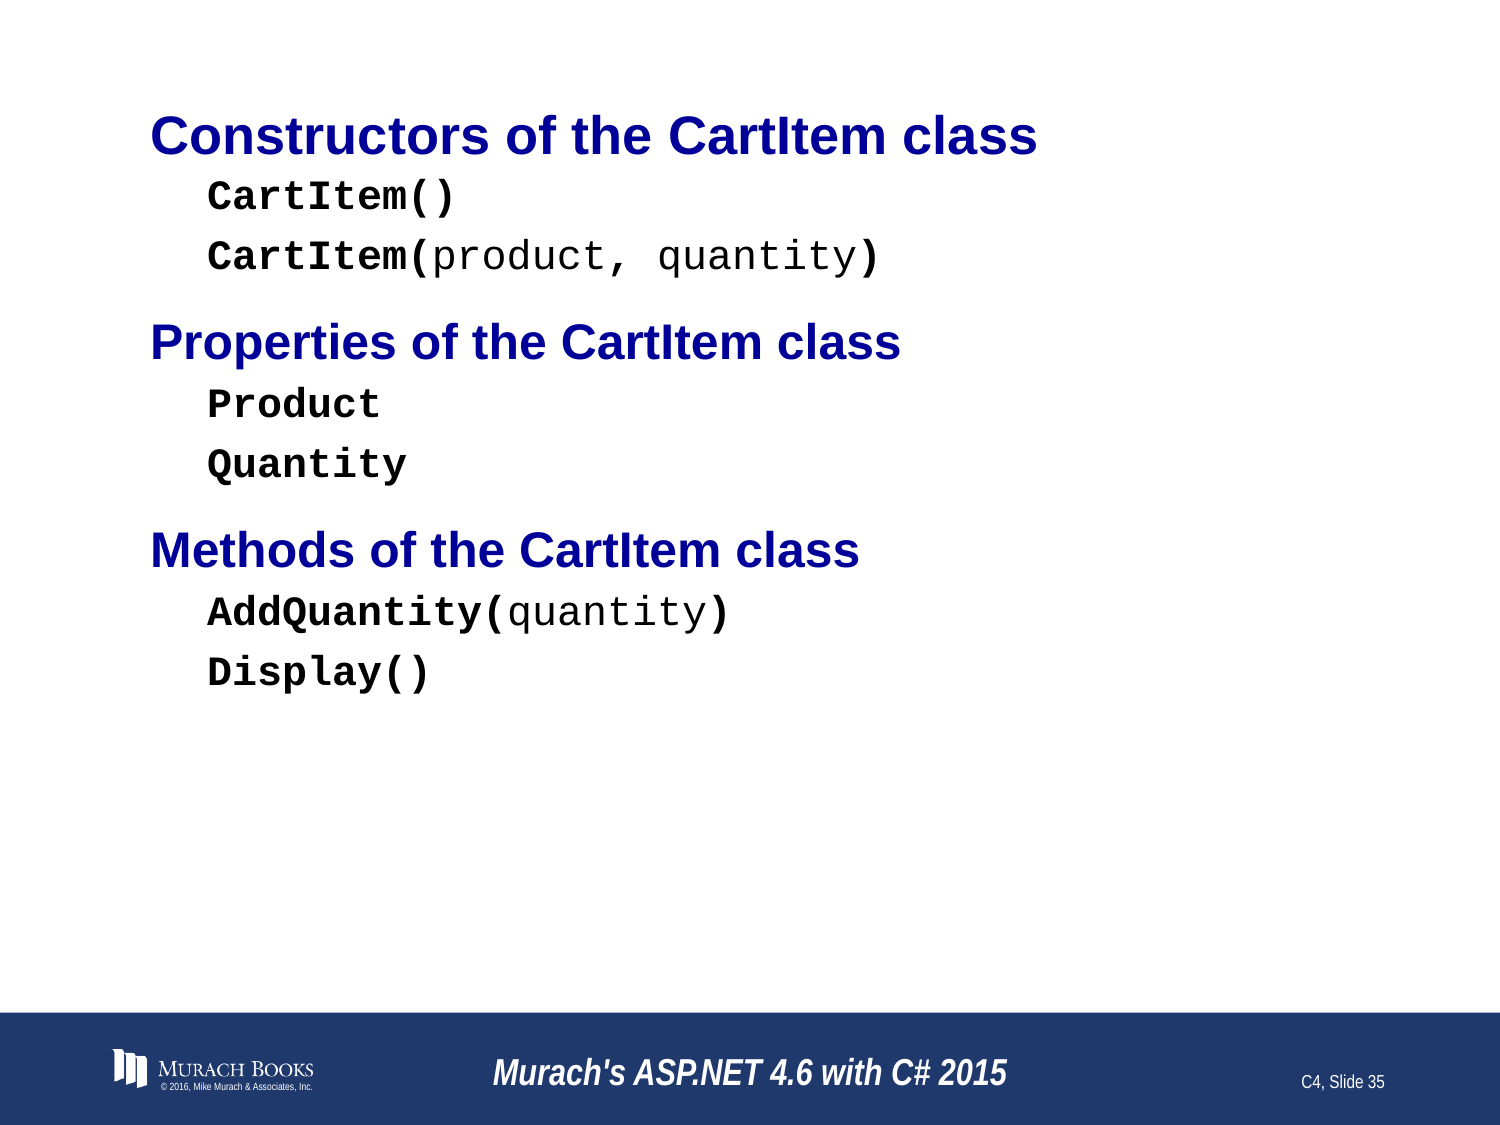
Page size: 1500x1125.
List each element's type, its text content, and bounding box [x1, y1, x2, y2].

slide_number C4, Slide 35 [1087, 1025, 1400, 1100]
slide_number Murach's ASP.NET 4.6 with C# 2015 [463, 1025, 1050, 1100]
footer © 2016, Mike Murach & Associates, Inc. [12, 1025, 463, 1100]
title Constructors of the CartItem class [150, 99, 1350, 166]
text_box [149, 174, 1348, 714]
